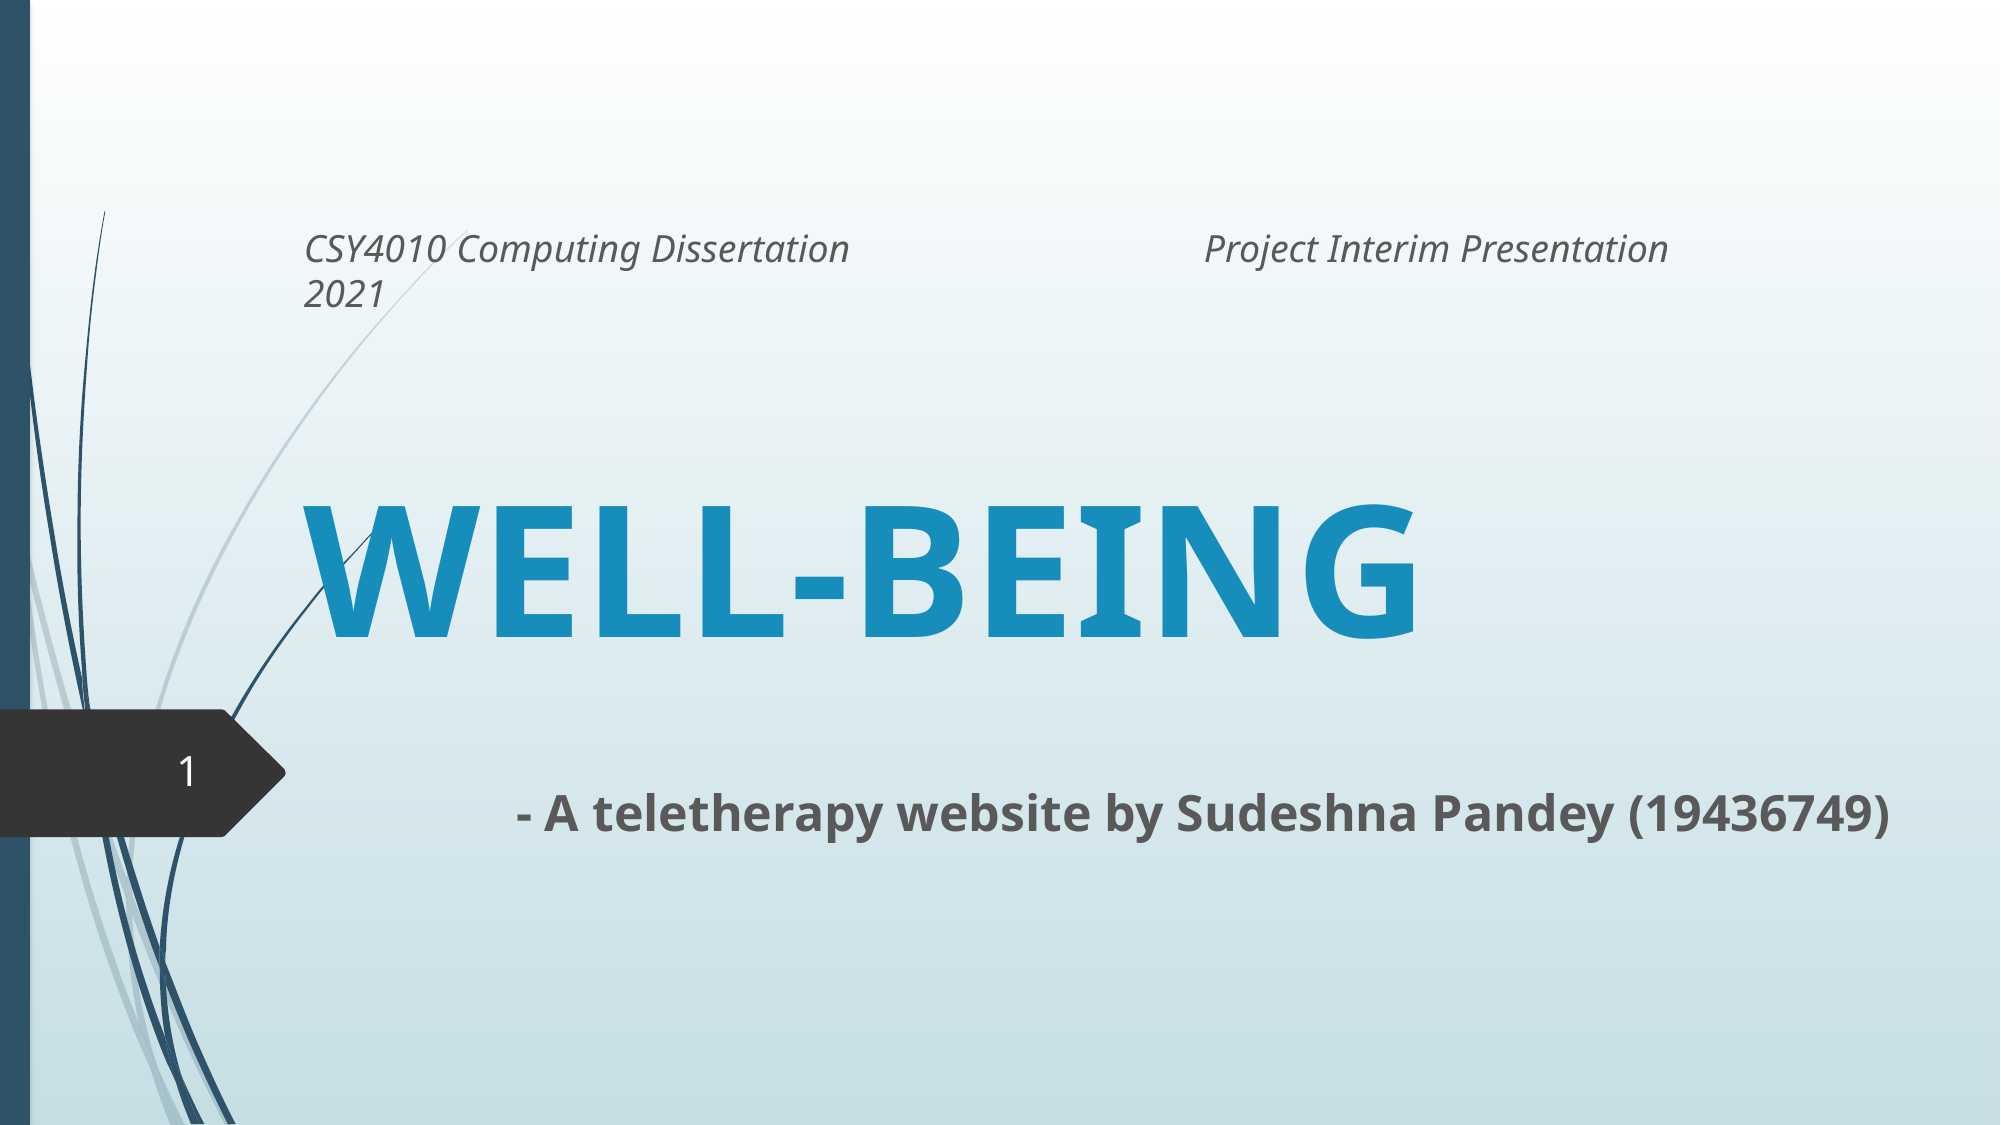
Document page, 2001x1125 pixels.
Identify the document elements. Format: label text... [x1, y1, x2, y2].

subtitle - A teletherapy website by Sudeshna Pandey (19436749) [501, 773, 1964, 959]
title WELL-BEING [288, 403, 1752, 682]
slide_number 1 [87, 743, 216, 803]
text_box CSY4010 Computing Dissertation Project Interim Presentation 2021 [288, 217, 1752, 403]
